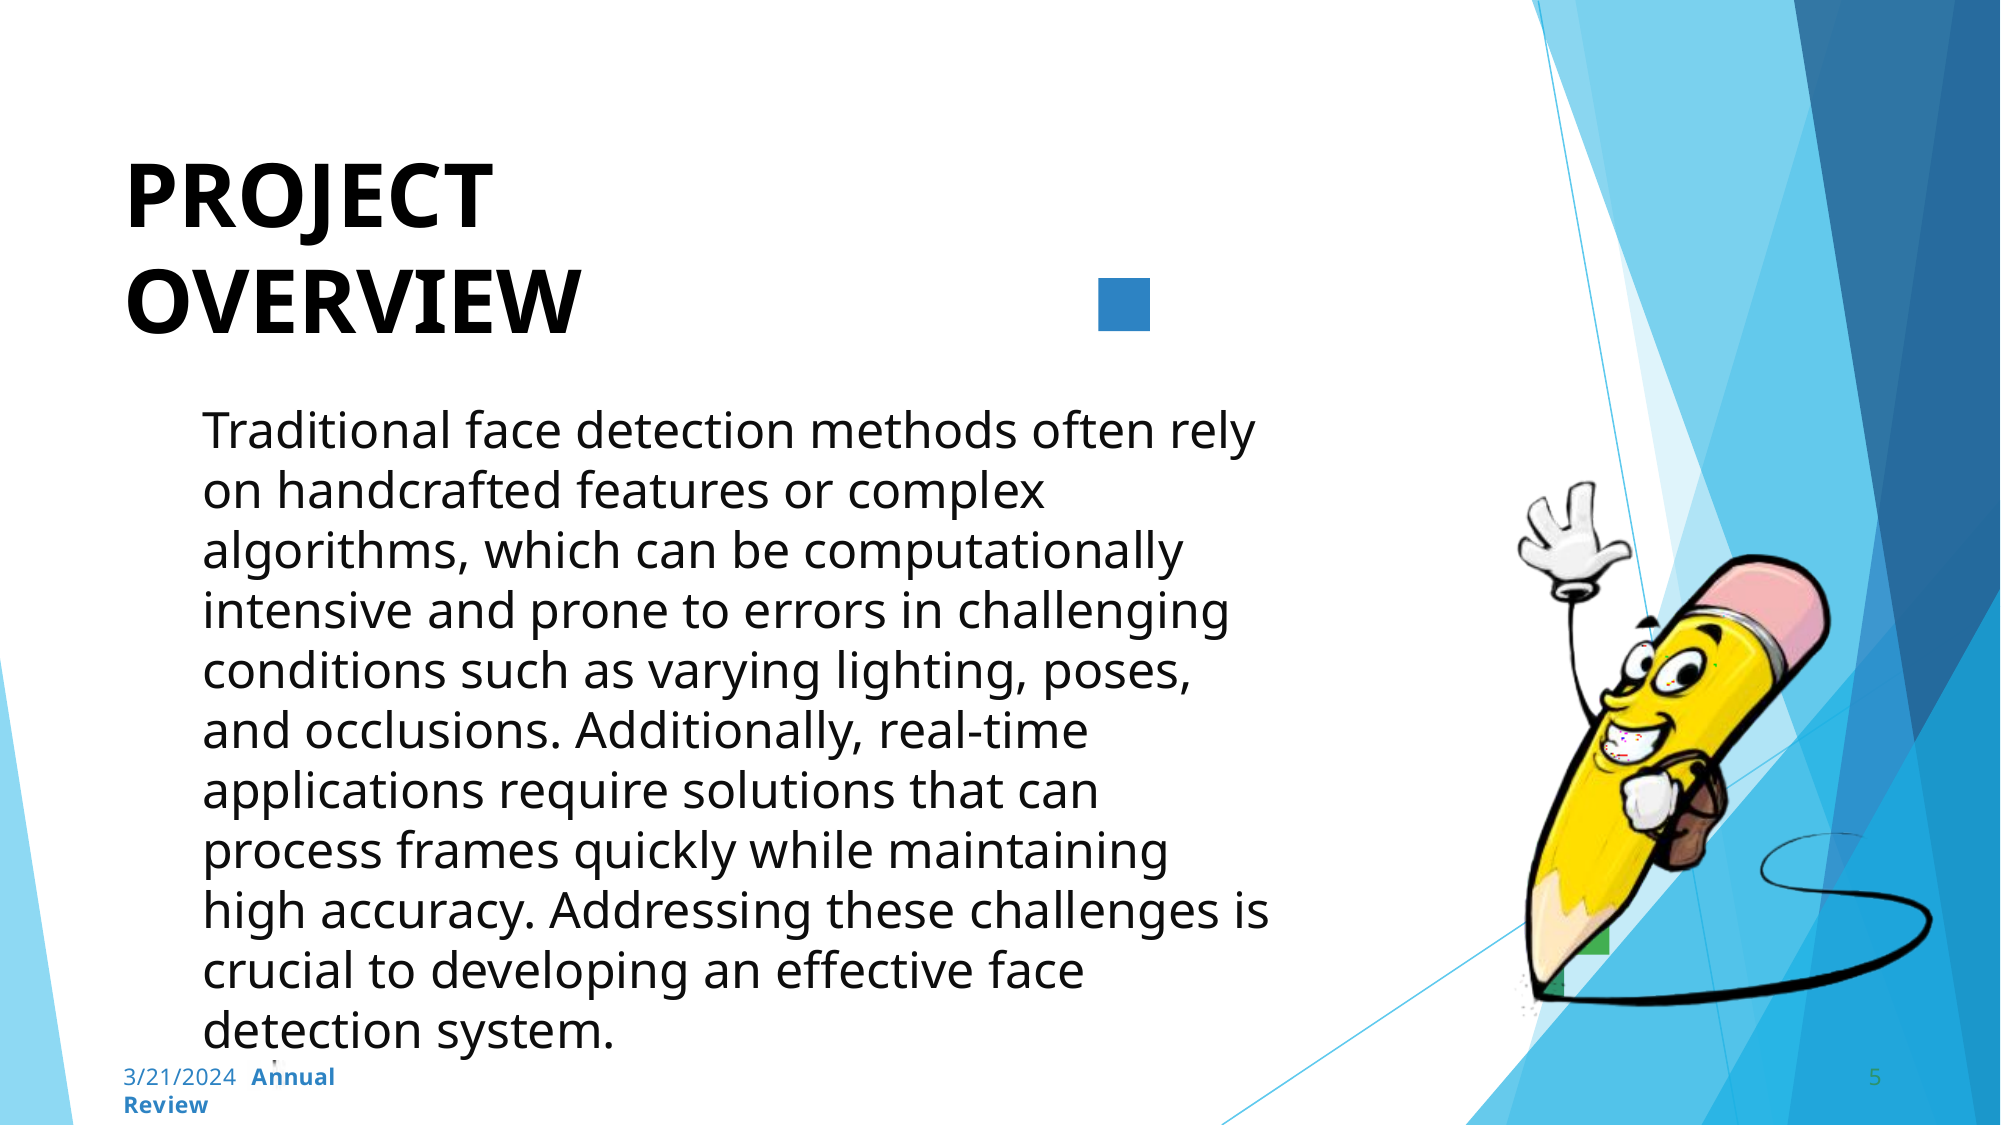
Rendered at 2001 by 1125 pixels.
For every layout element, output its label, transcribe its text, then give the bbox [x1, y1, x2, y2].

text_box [1420, 434, 2000, 1060]
text_box 3/21/2024 Annual Review [121, 1103, 187, 1118]
picture [110, 1060, 463, 1094]
title PROJECT OVERVIEW [121, 136, 985, 352]
slide_number 5 [1862, 1068, 1888, 1125]
text_box Traditional face detection methods often rely on handcrafted features or complex algorithms, which can be computationally intensive and prone to errors in challenging conditions such as varying lighting, poses, and occlusions. Additionally, real-time applications require solutions that can process frames quickly while maintaining high accuracy. Addressing these challenges is crucial to developing an effective face detection system. [187, 391, 1288, 1125]
text_box [1098, 278, 1150, 332]
